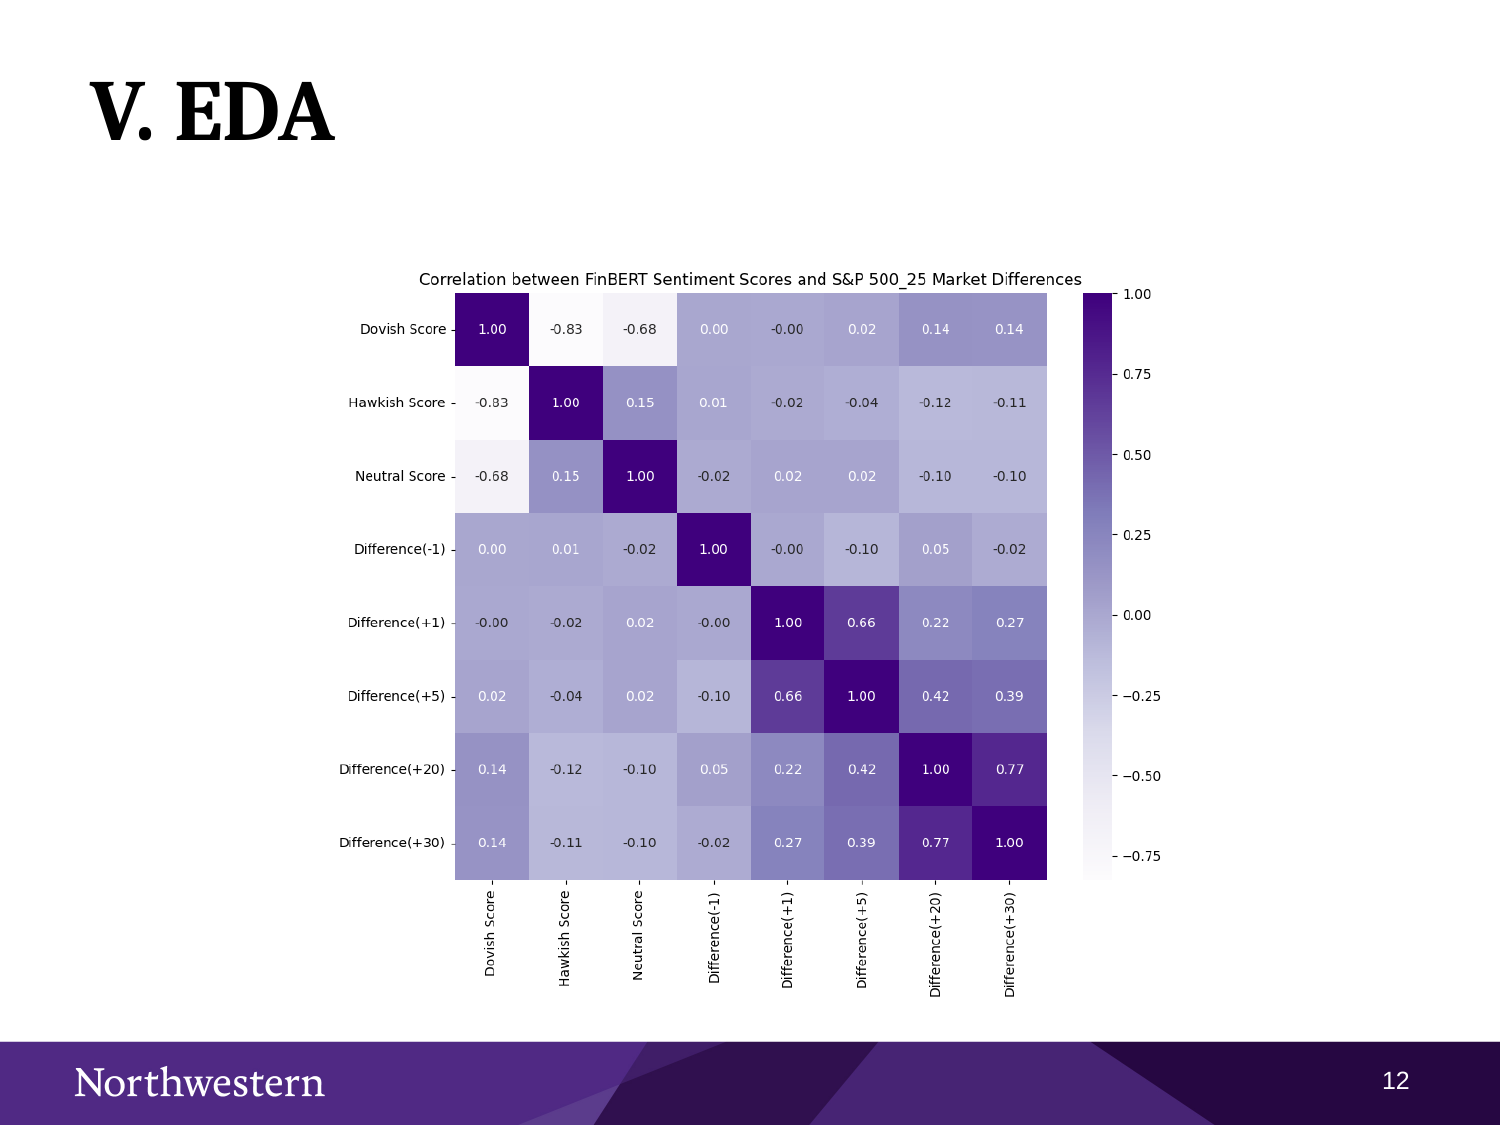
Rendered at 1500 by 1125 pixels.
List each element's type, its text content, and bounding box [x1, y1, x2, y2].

picture [0, 0, 1500, 1125]
title V. EDA [75, 45, 1425, 166]
slide_number 11 [1074, 1042, 1425, 1103]
